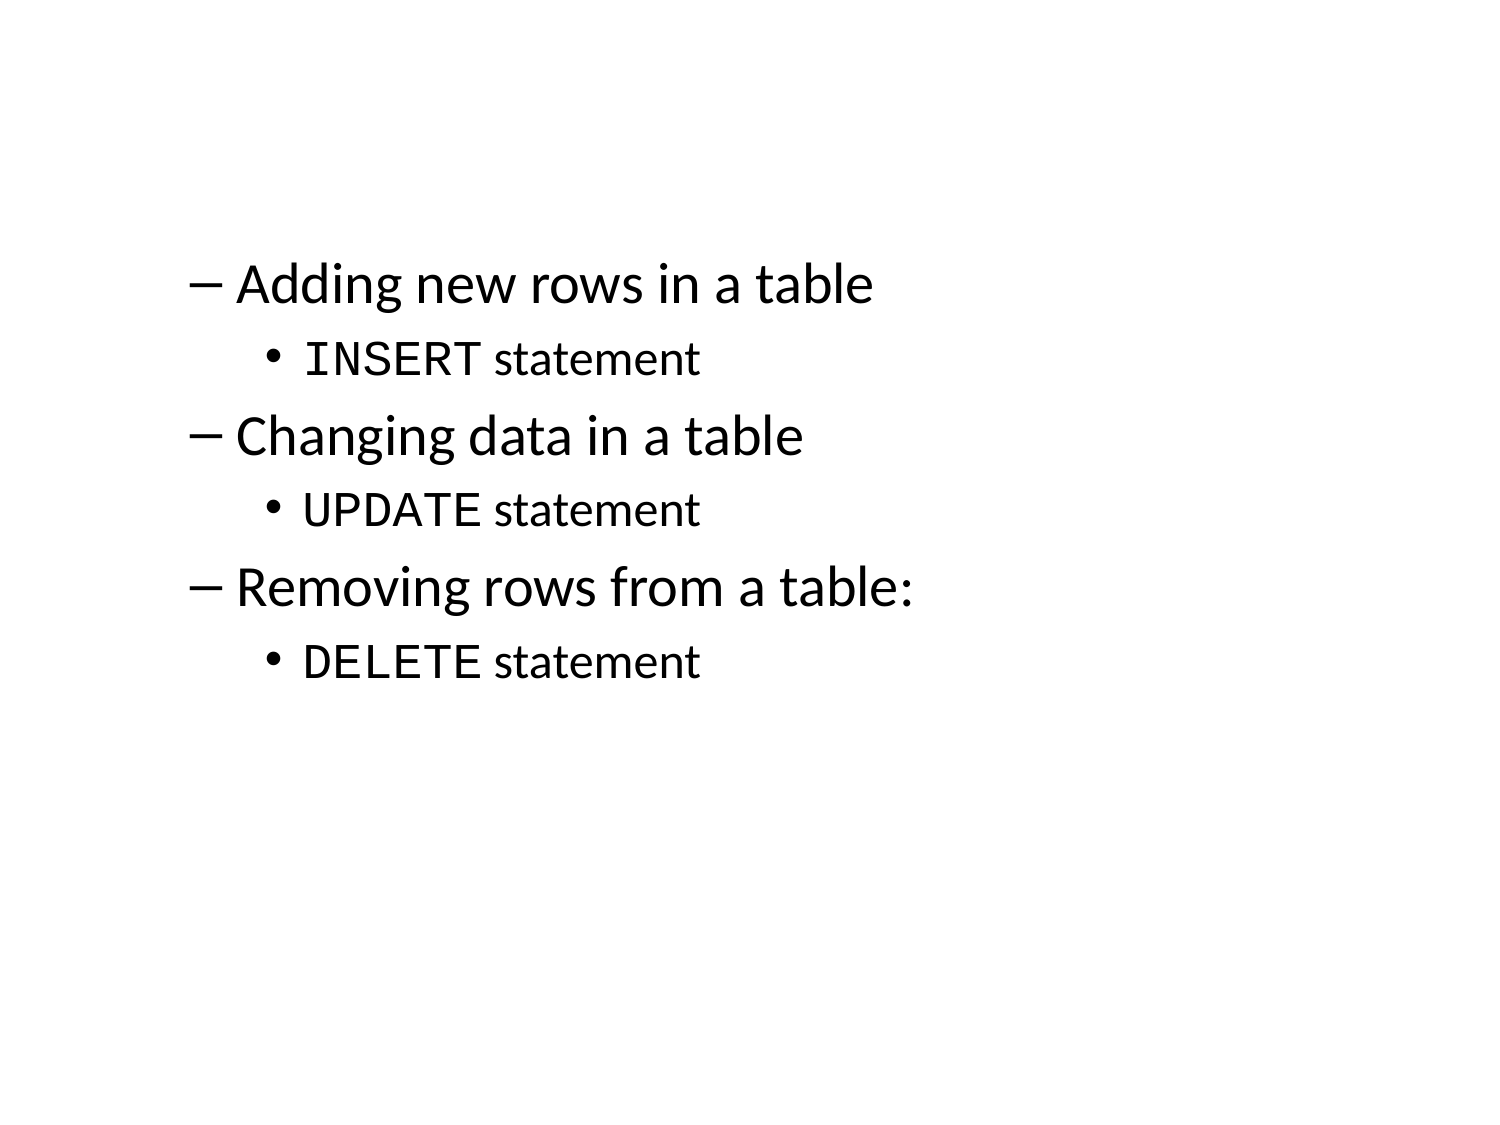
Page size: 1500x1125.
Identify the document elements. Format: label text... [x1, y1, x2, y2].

list Adding new rows in a table INSERT statement Changing data in a table UPDATE statement Removing rows from a table: DELETE statement [99, 237, 1399, 921]
